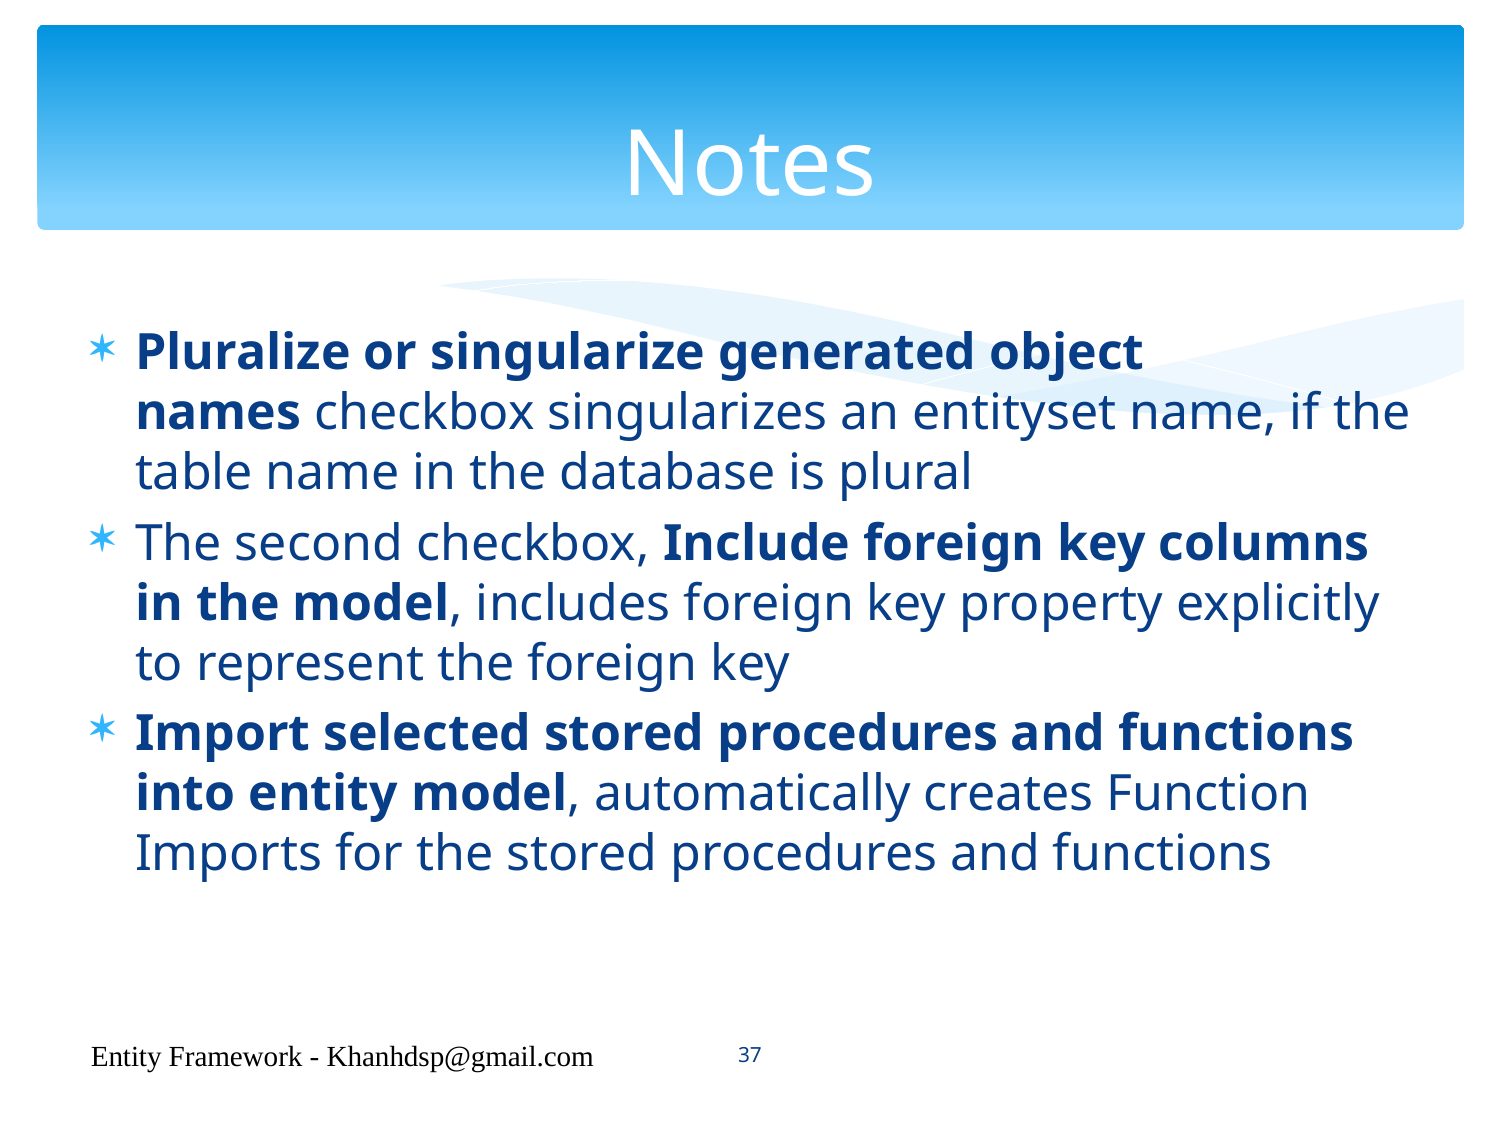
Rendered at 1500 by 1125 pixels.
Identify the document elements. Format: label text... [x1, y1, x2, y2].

title Notes [75, 55, 1425, 261]
slide_number 37 [654, 1025, 846, 1086]
footer Entity Framework - Khanhdsp@gmail.com [31, 1025, 653, 1086]
list Pluralize or singularize generated object names checkbox singularizes an entityset name, if the table name in the database is plural The second checkbox, Include foreign key columns in the model, includes foreign key property explicitly to represent the foreign key Import selected stored procedures and functions into entity model, automatically creates Function Imports for the stored procedures and functions [75, 312, 1438, 1005]
